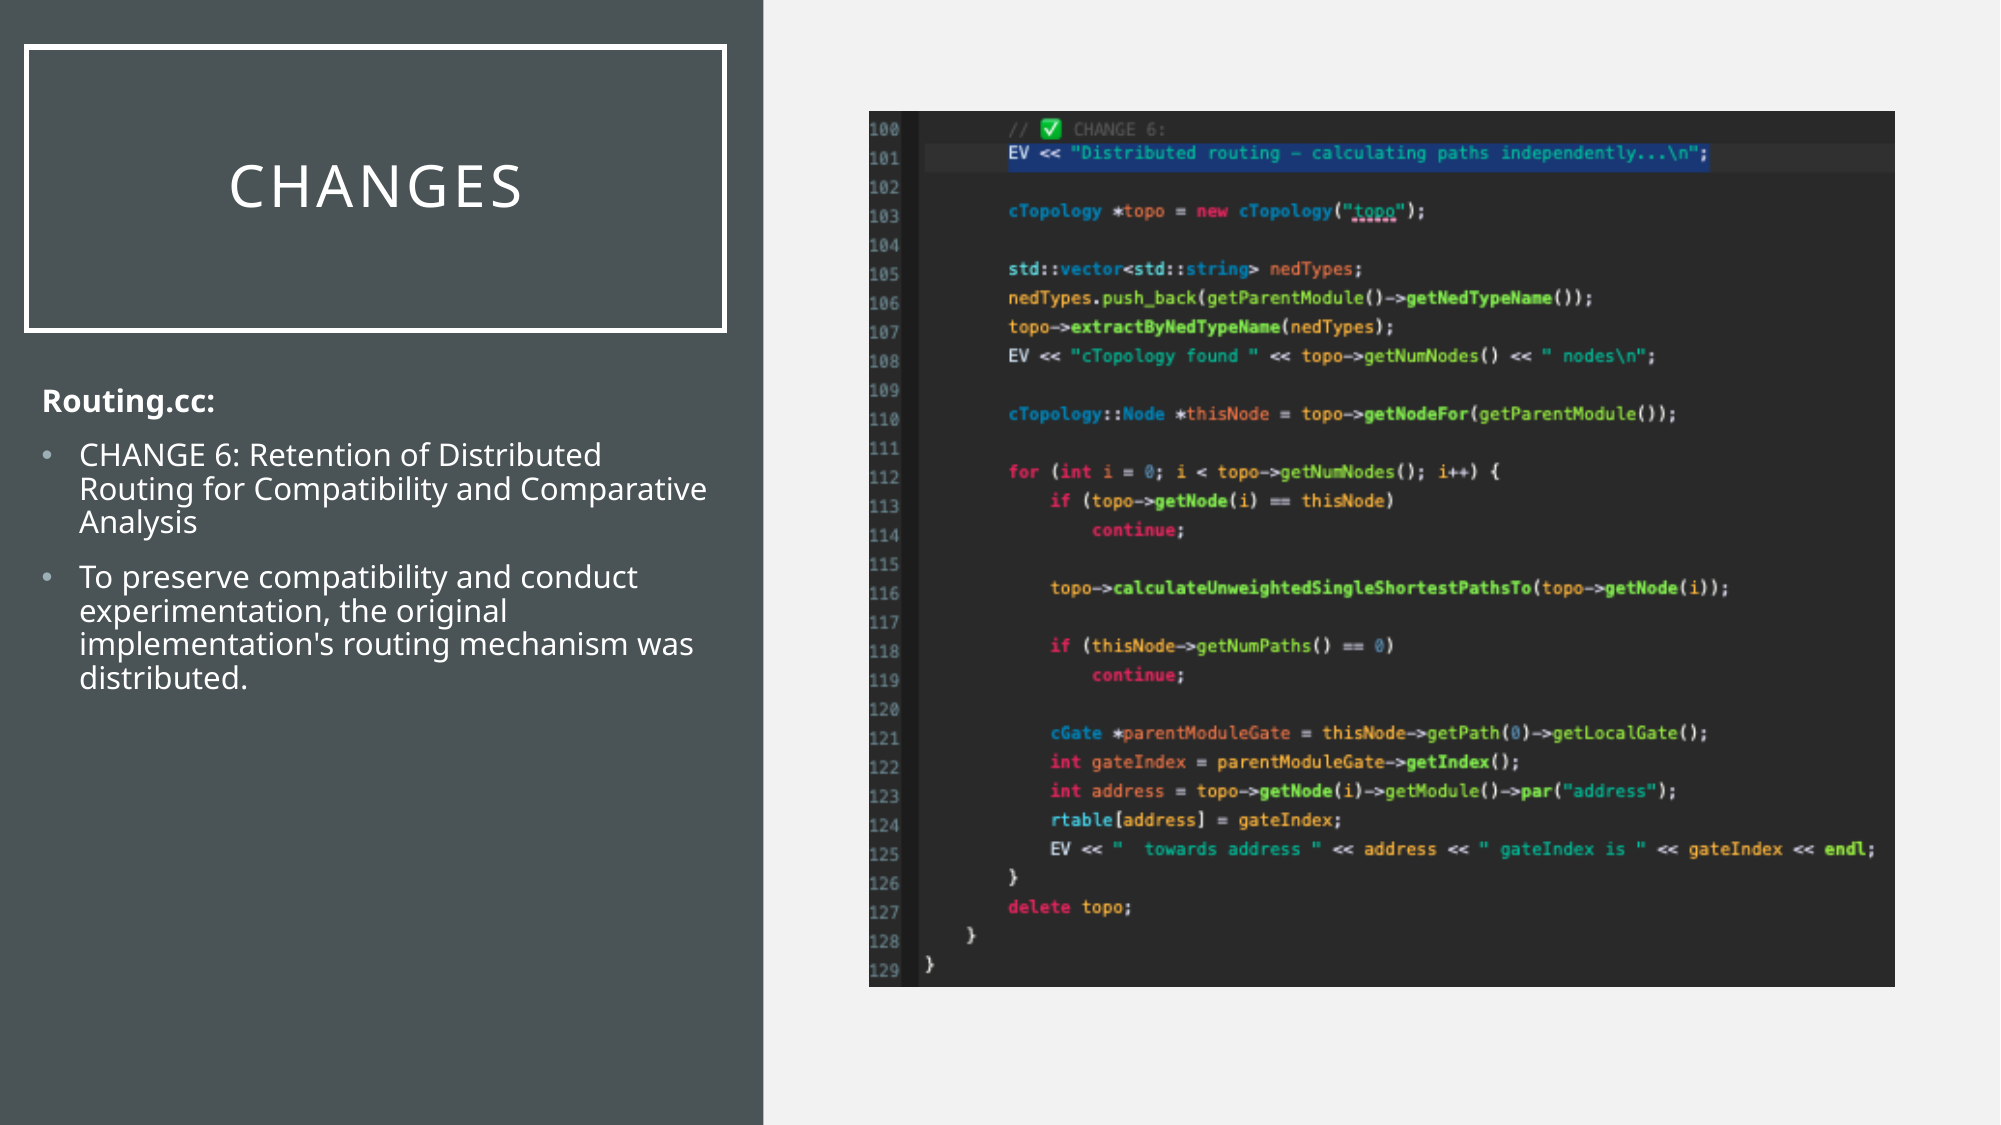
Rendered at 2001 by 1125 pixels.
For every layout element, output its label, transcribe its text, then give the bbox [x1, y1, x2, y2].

text_box [764, 0, 2000, 1125]
title Changes [24, 44, 727, 333]
text_box [0, 0, 764, 1125]
list Routing.cc: CHANGE 6: Retention of Distributed Routing for Compatibility and Comparative Analysis To preserve compatibility and conduct experimentation, the original implementation's routing mechanism was distributed. [26, 377, 725, 938]
picture [869, 111, 1895, 987]
